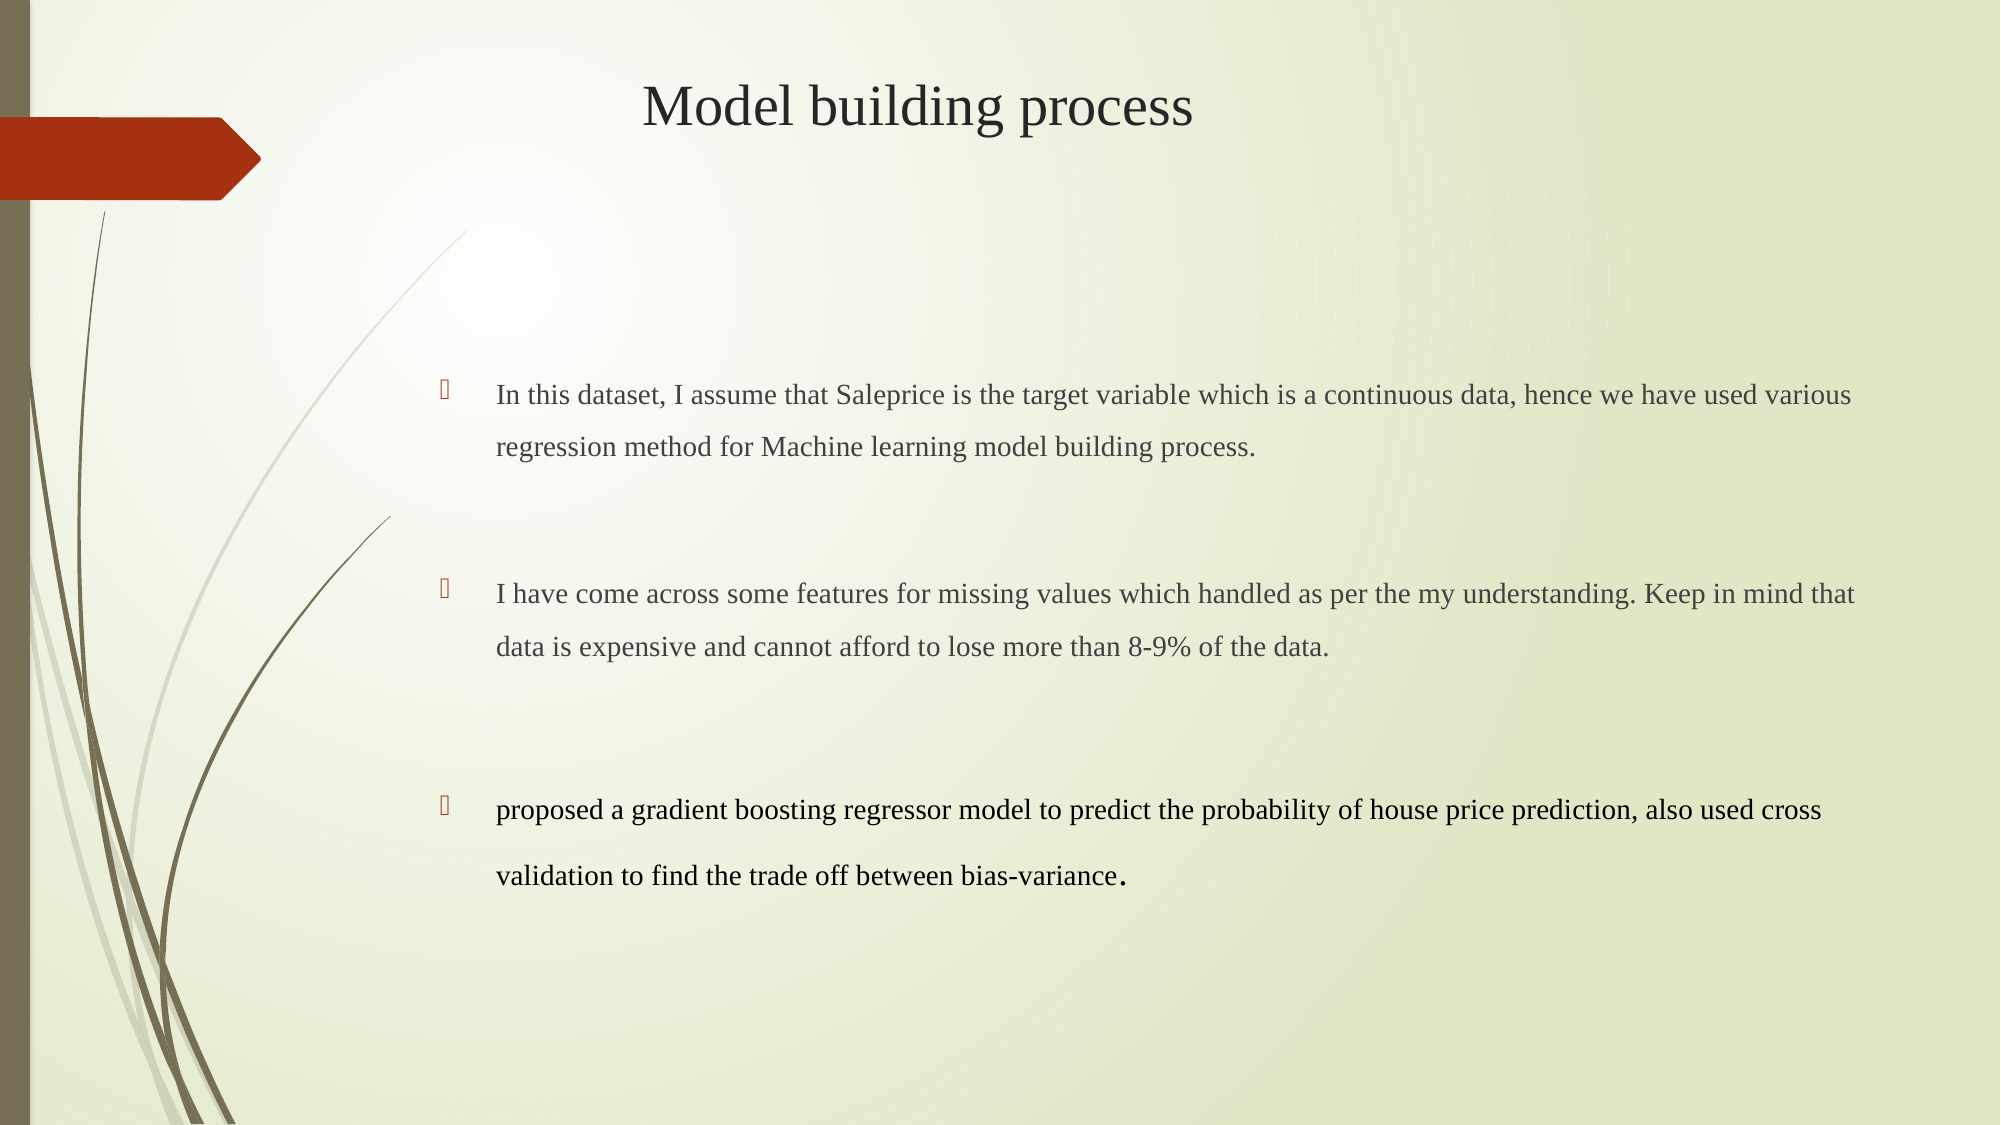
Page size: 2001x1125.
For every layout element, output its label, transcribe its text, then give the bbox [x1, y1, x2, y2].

title Model building process [137, 59, 1715, 168]
list In this dataset, I assume that Saleprice is the target variable which is a continuous data, hence we have used various regression method for Machine learning model building process. I have come across some features for missing values which handled as per the my understanding. Keep in mind that data is expensive and cannot afford to lose more than 8-9% of the data. proposed a gradient boosting regressor model to predict the probability of house price prediction, also used cross validation to find the trade off between bias-variance. [424, 350, 1888, 970]
